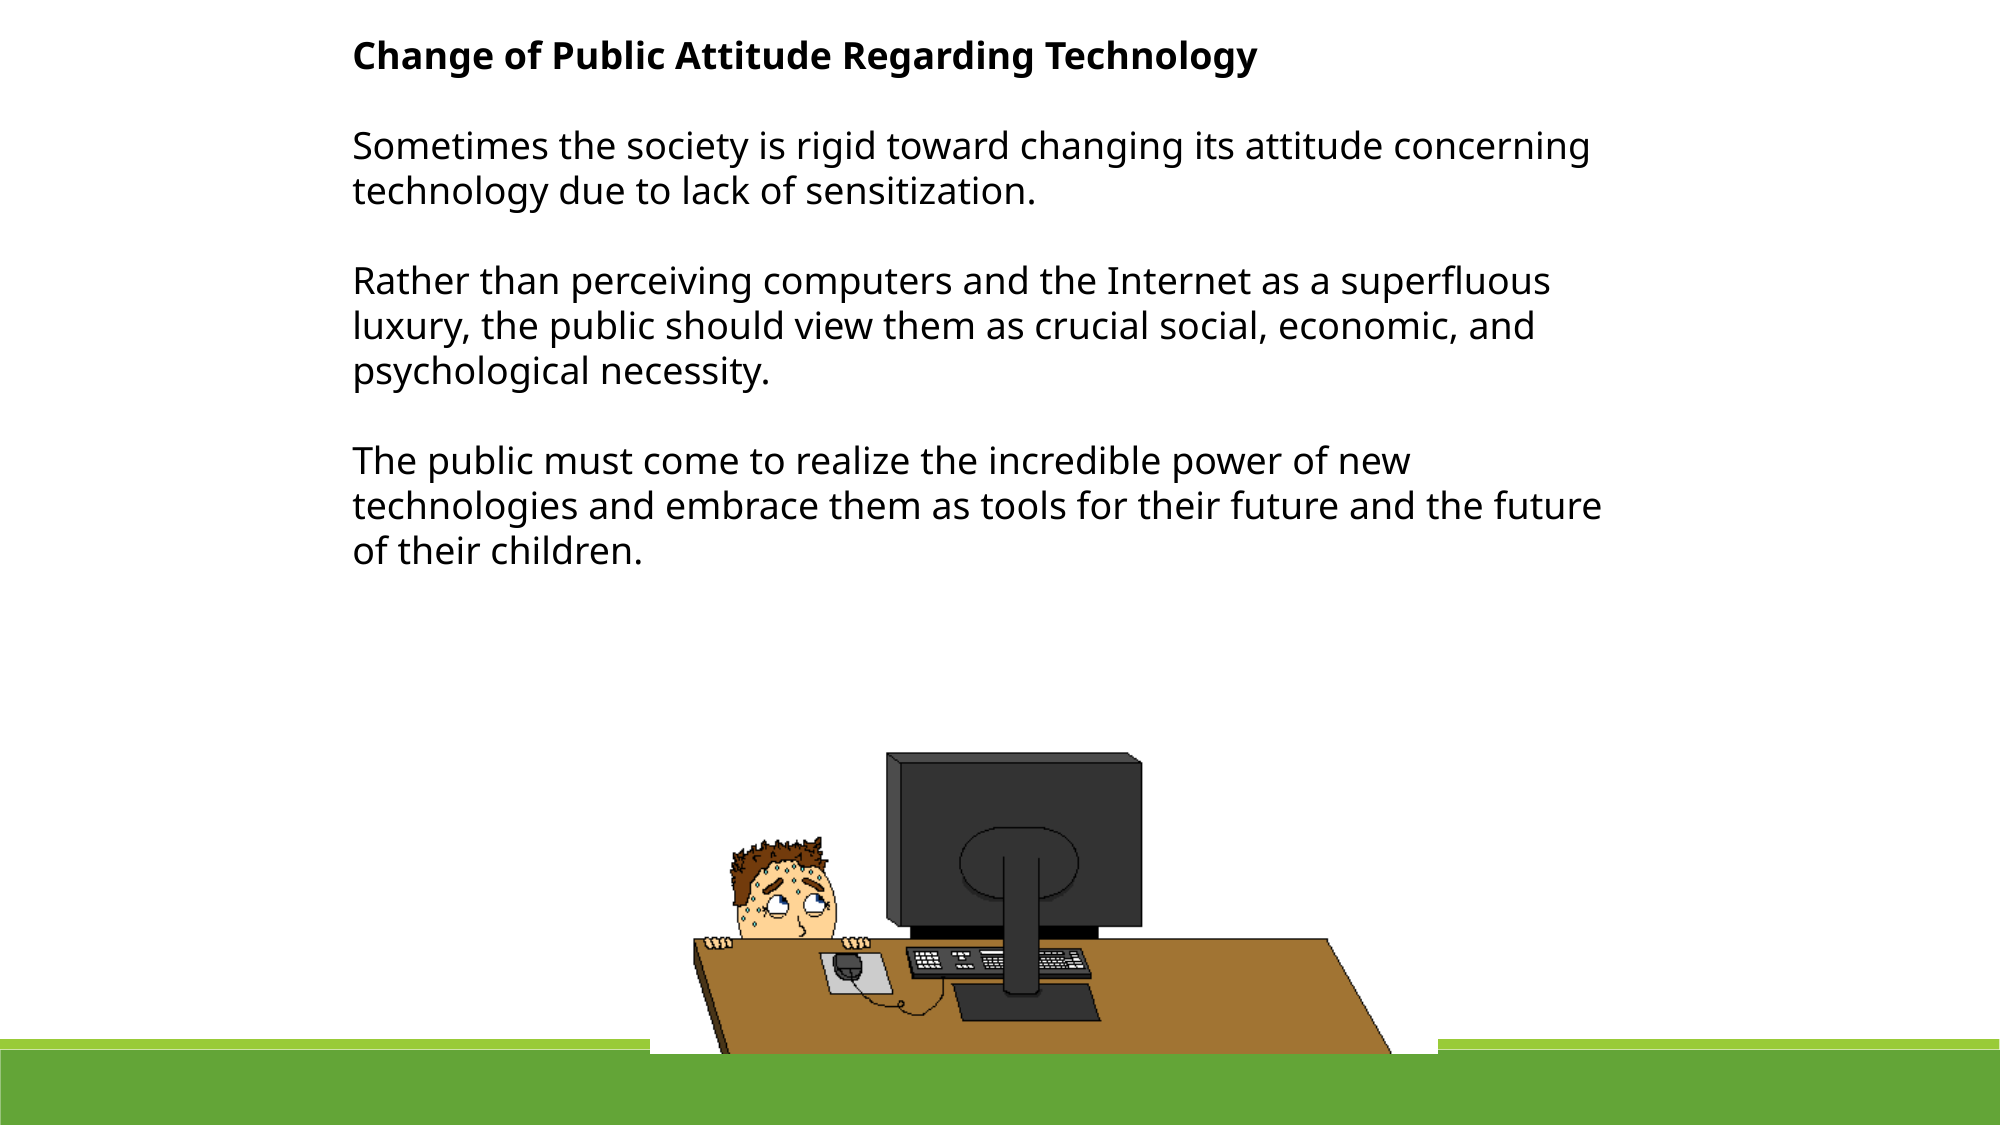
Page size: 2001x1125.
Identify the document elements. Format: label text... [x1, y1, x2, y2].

picture [649, 536, 1438, 1055]
text_box Change of Public Attitude Regarding Technology Sometimes the society is rigid toward changing its attitude concerning technology due to lack of sensitization. Rather than perceiving computers and the Internet as a superfluous luxury, the public should view them as crucial social, economic, and psychological necessity. The public must come to realize the incredible power of new technologies and embrace them as tools for their future and the future of their children. [337, 24, 1663, 580]
